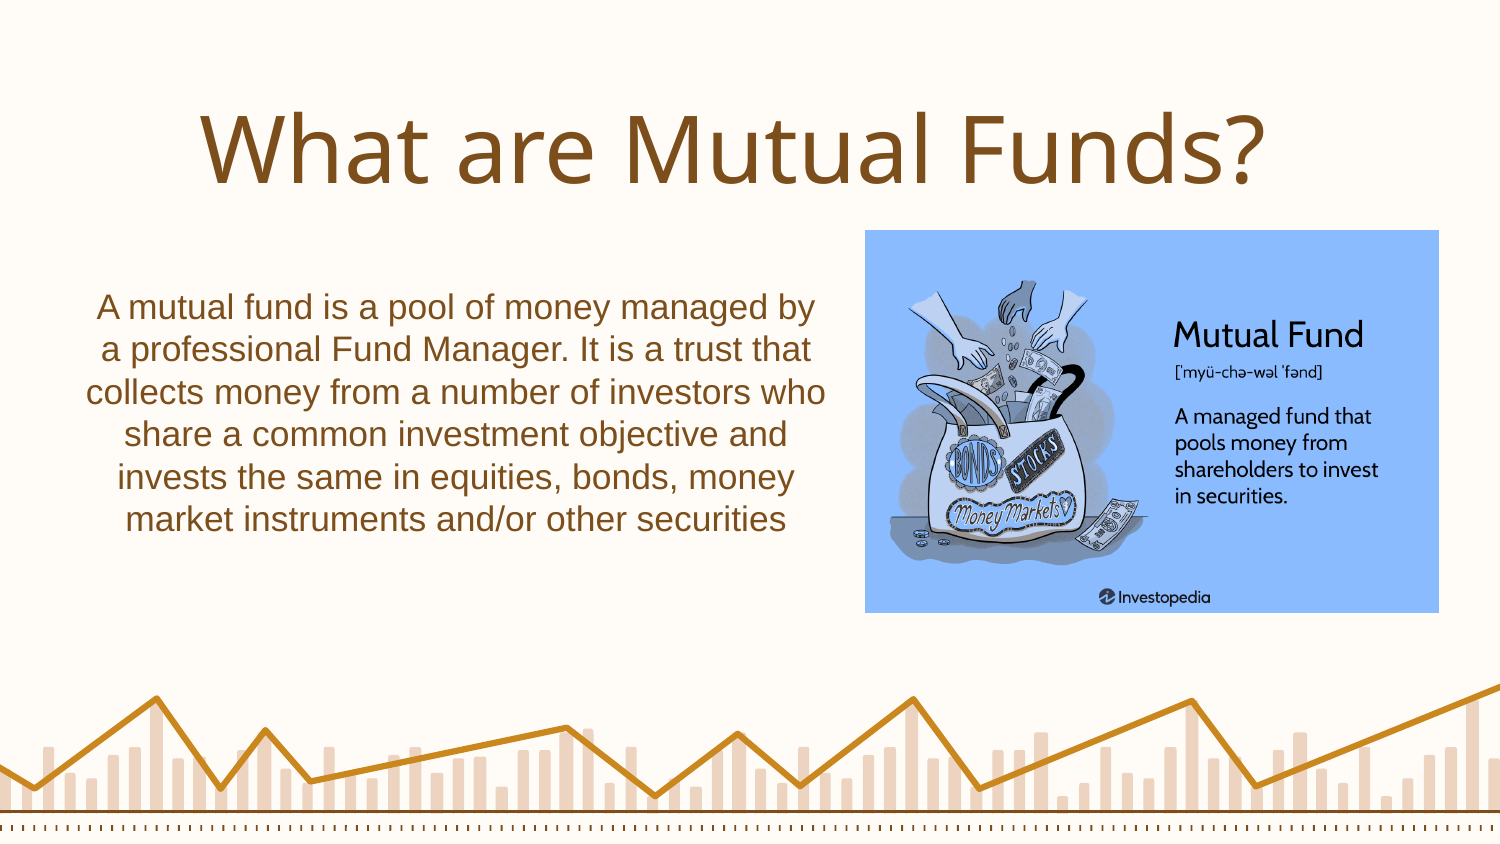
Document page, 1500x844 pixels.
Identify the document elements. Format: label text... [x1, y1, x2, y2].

subtitle A mutual fund is a pool of money managed by a professional Fund Manager. It is a trust that collects money from a number of investors who share a common investment objective and invests the same in equities, bonds, money market instruments and/or other securities [70, 268, 842, 575]
picture [865, 230, 1439, 613]
title What are Mutual Funds? [13, 84, 1452, 217]
